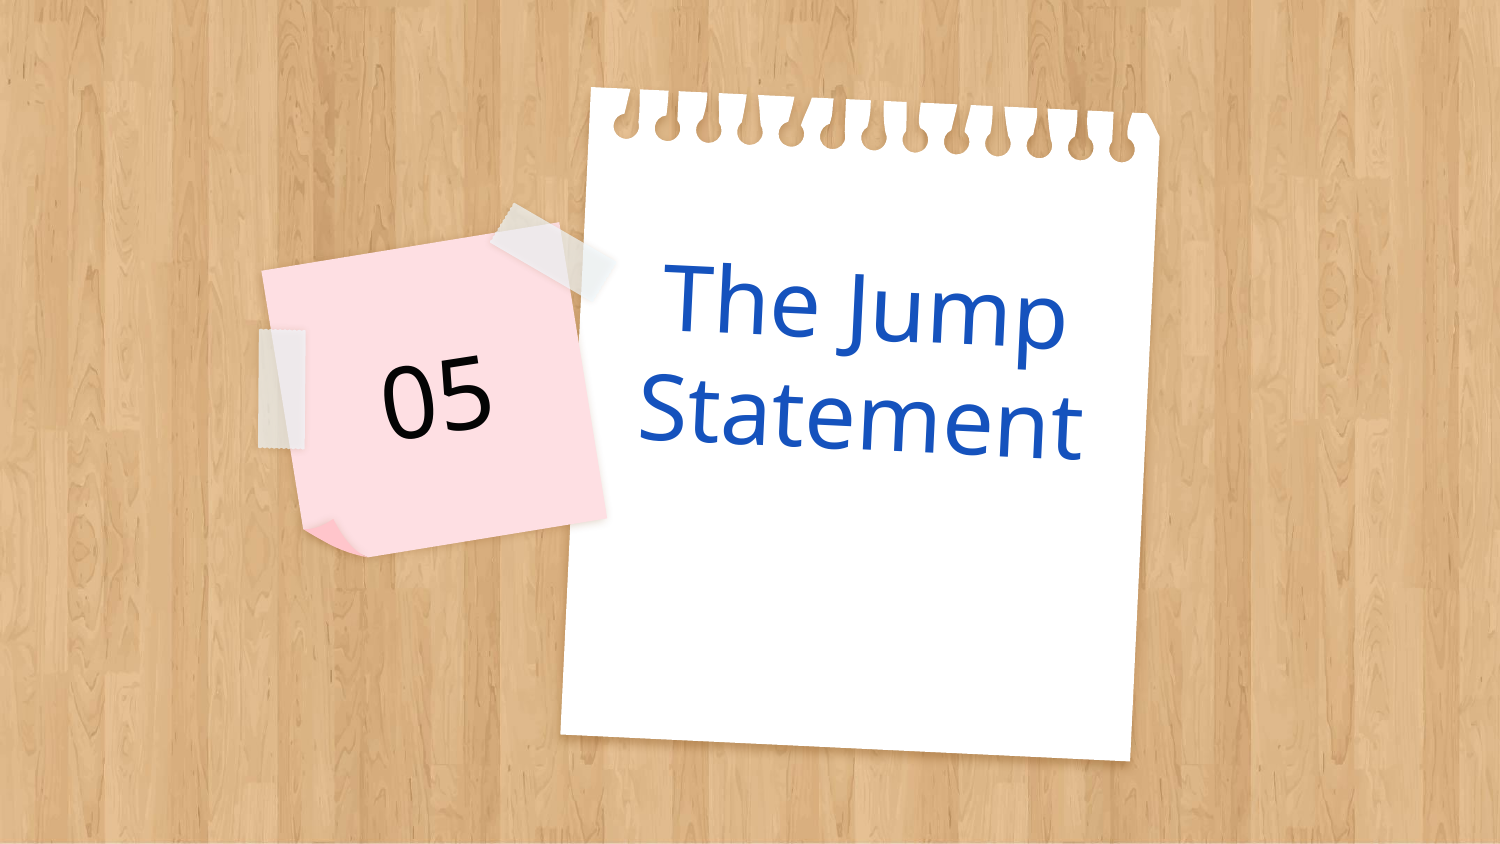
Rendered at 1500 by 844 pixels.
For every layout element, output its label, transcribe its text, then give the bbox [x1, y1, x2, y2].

title 05 [328, 304, 545, 484]
title The Jump Statement [573, 154, 1157, 497]
picture [0, 0, 1500, 844]
